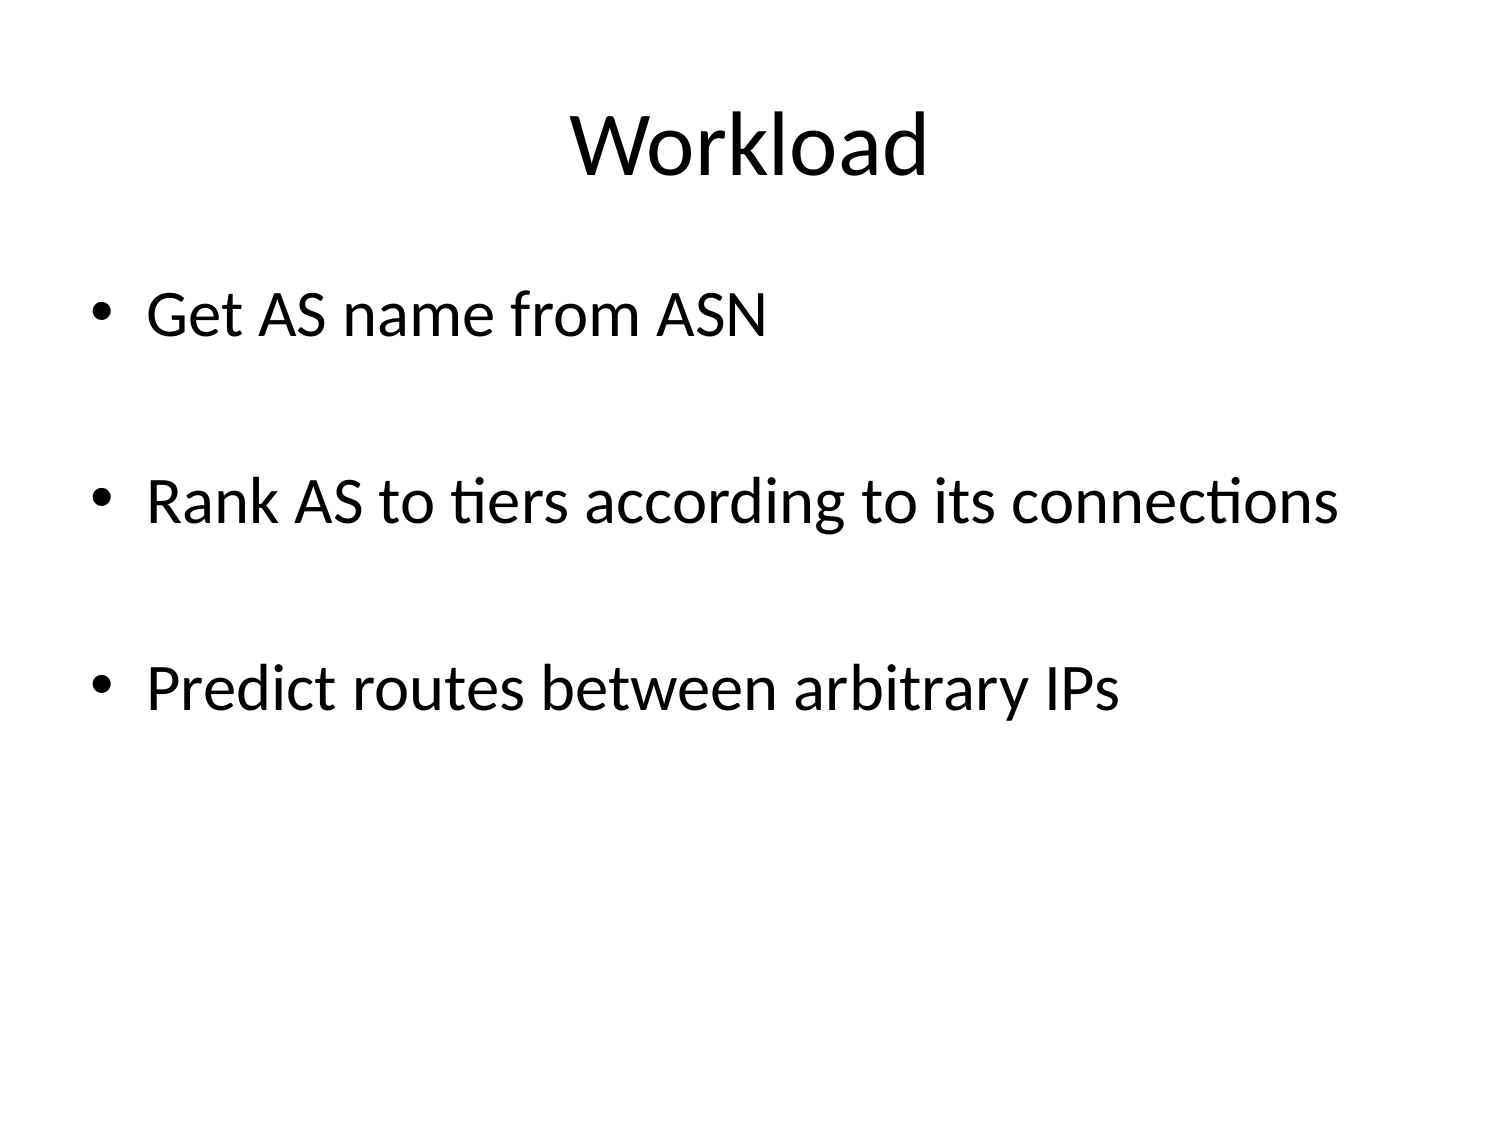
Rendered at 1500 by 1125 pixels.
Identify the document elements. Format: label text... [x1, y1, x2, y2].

list Get AS name from ASN Rank AS to tiers according to its connections Predict routes between arbitrary IPs [75, 262, 1425, 1005]
title Workload [75, 45, 1425, 233]
